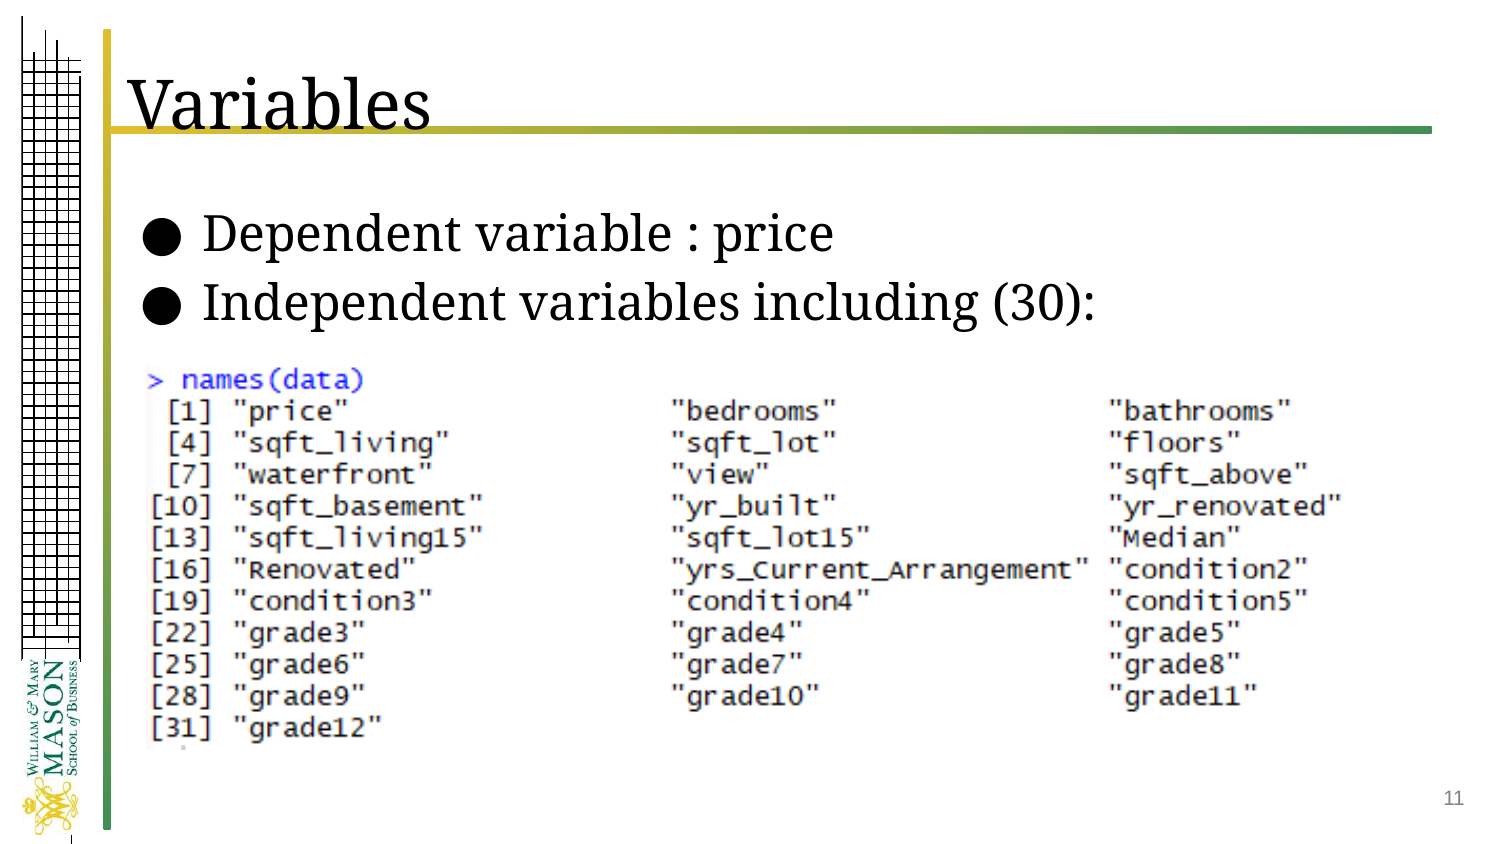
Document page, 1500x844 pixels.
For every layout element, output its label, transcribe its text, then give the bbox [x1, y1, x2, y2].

title Variables [112, 45, 1500, 140]
list Dependent variable : price Independent variables including (30): [112, 177, 1449, 750]
picture [145, 364, 1355, 750]
picture [22, 659, 80, 835]
slide_number ‹#› [1389, 764, 1480, 830]
